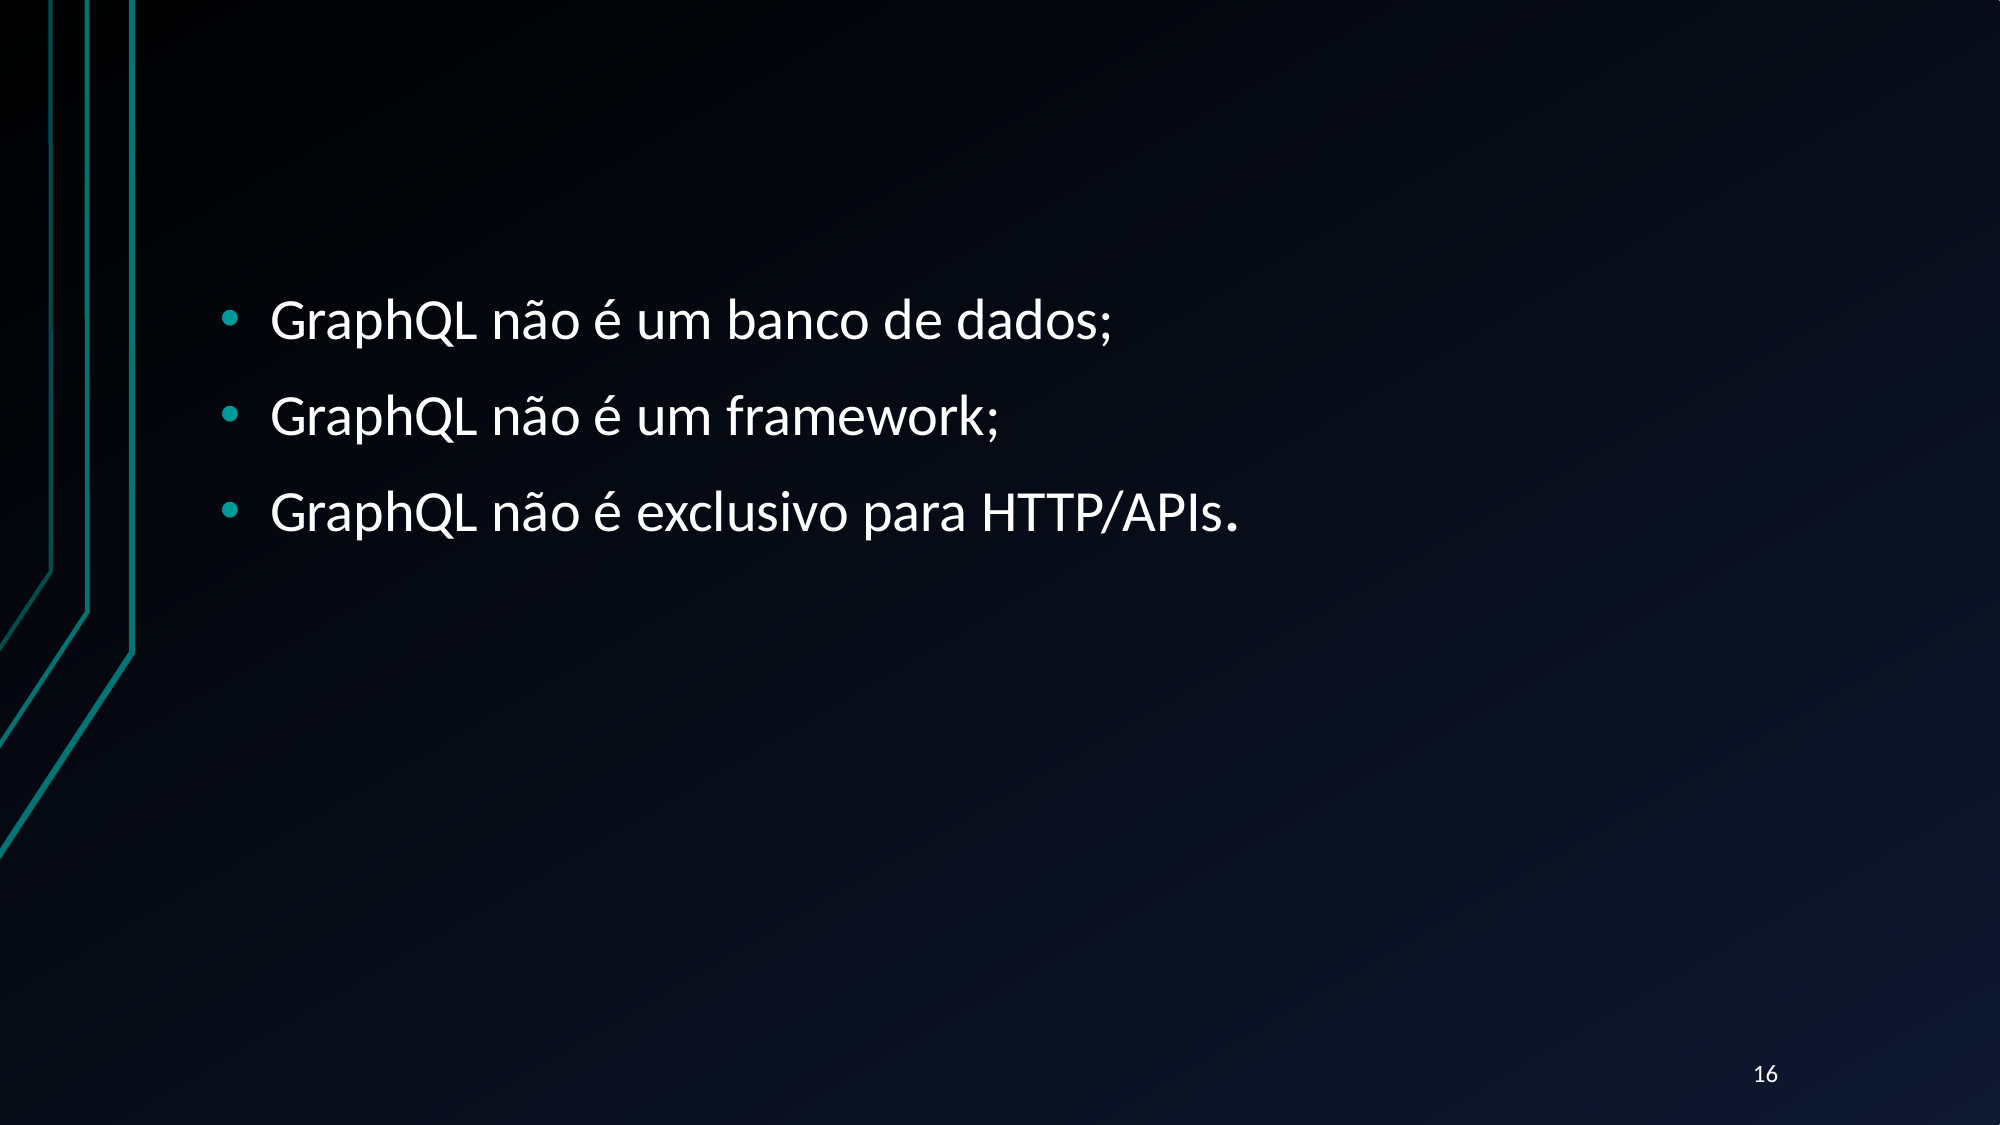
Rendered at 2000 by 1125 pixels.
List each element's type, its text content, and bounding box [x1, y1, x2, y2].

slide_number 16 [1732, 1042, 1900, 1103]
list GraphQL não é um banco de dados; GraphQL não é um framework; GraphQL não é exclusivo para HTTP/APIs. [199, 279, 1900, 1012]
